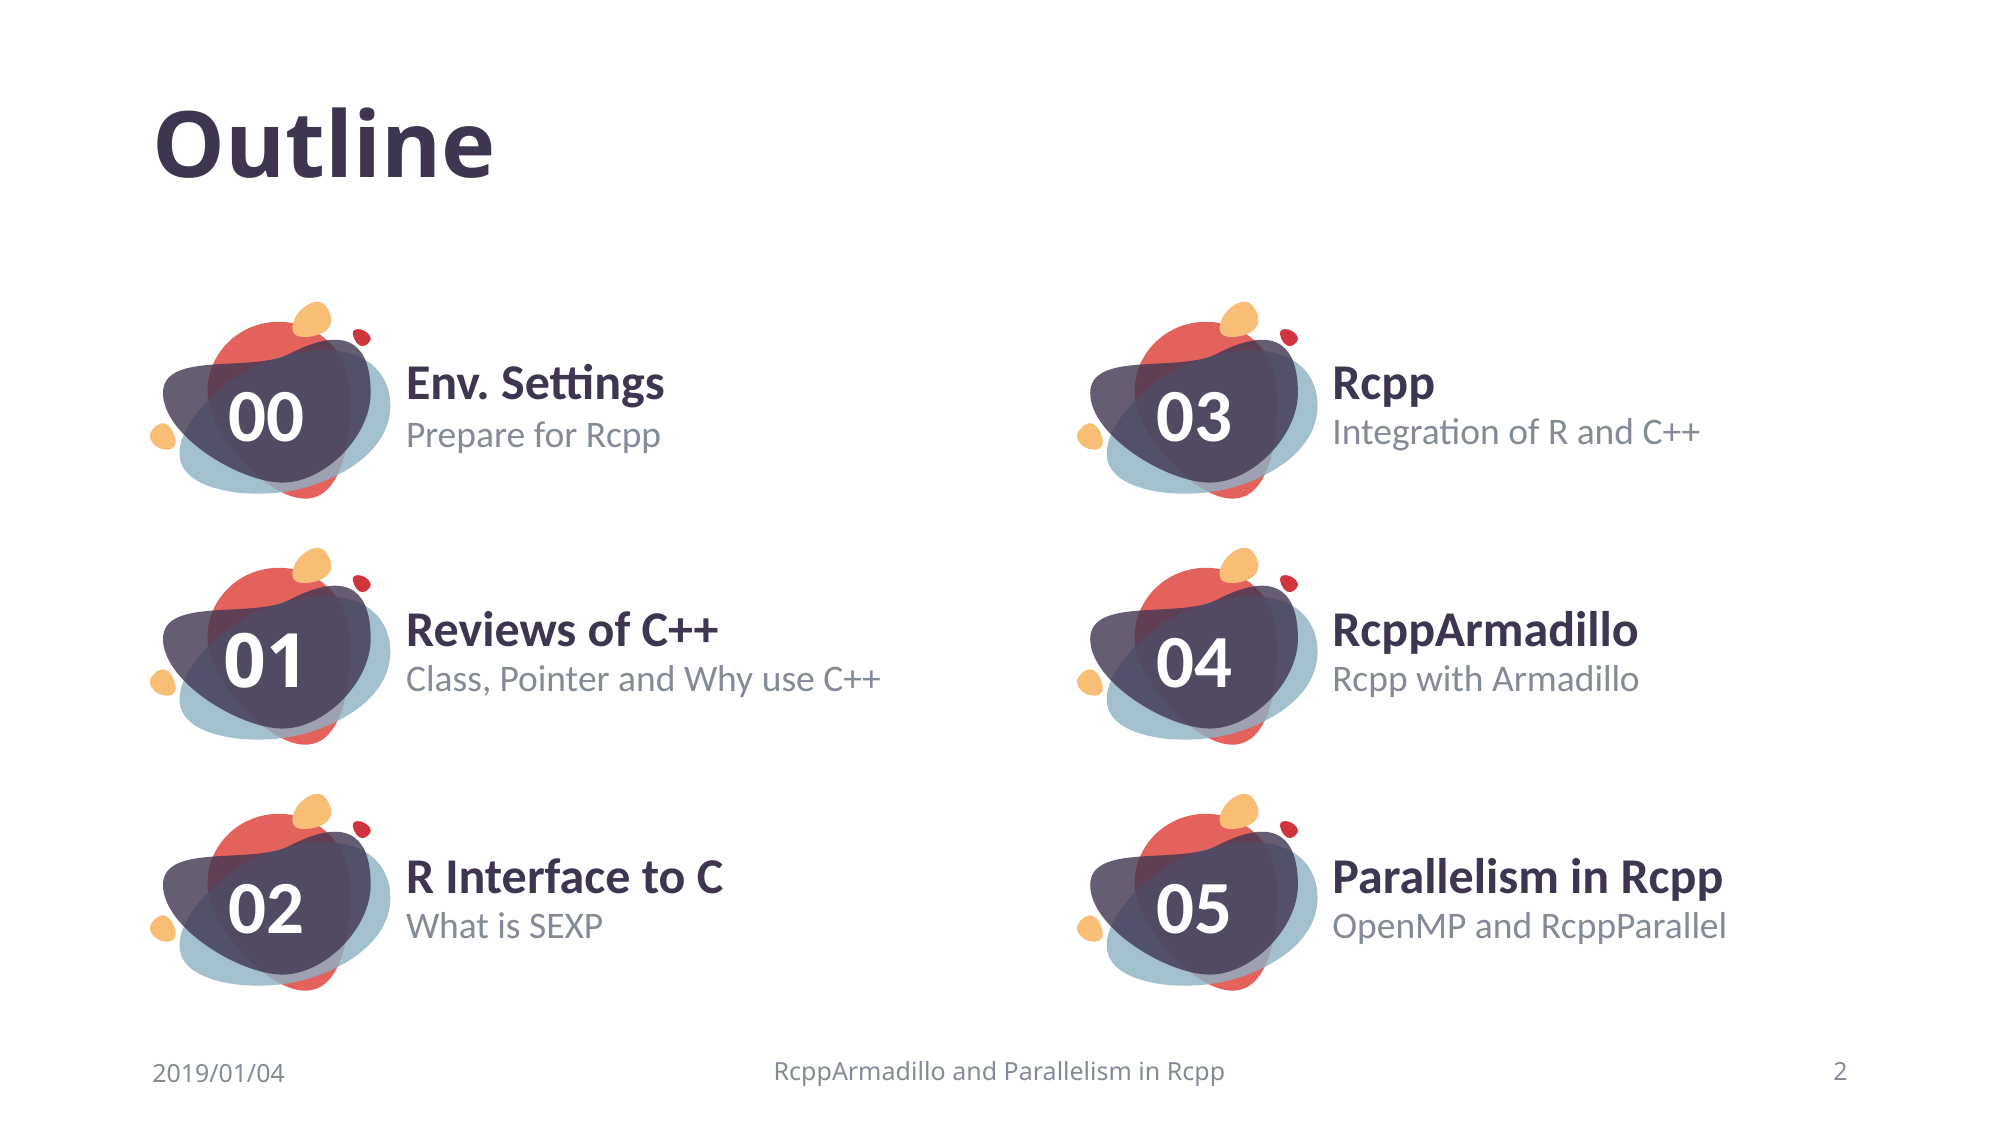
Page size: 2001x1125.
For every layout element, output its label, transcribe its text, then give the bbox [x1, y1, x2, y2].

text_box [149, 301, 391, 499]
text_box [1076, 301, 1318, 499]
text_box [1318, 565, 1807, 700]
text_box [149, 547, 391, 745]
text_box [149, 793, 391, 991]
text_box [391, 565, 922, 700]
footer RcppArmadillo and Parallelism in Rcpp [662, 1042, 1338, 1103]
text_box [391, 812, 881, 946]
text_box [1076, 793, 1318, 991]
title Outline [137, 54, 1863, 241]
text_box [1318, 812, 1807, 946]
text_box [1076, 547, 1318, 745]
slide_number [137, 1042, 588, 1103]
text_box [1318, 319, 1807, 453]
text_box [391, 319, 881, 456]
slide_number 2 [1412, 1042, 1863, 1103]
